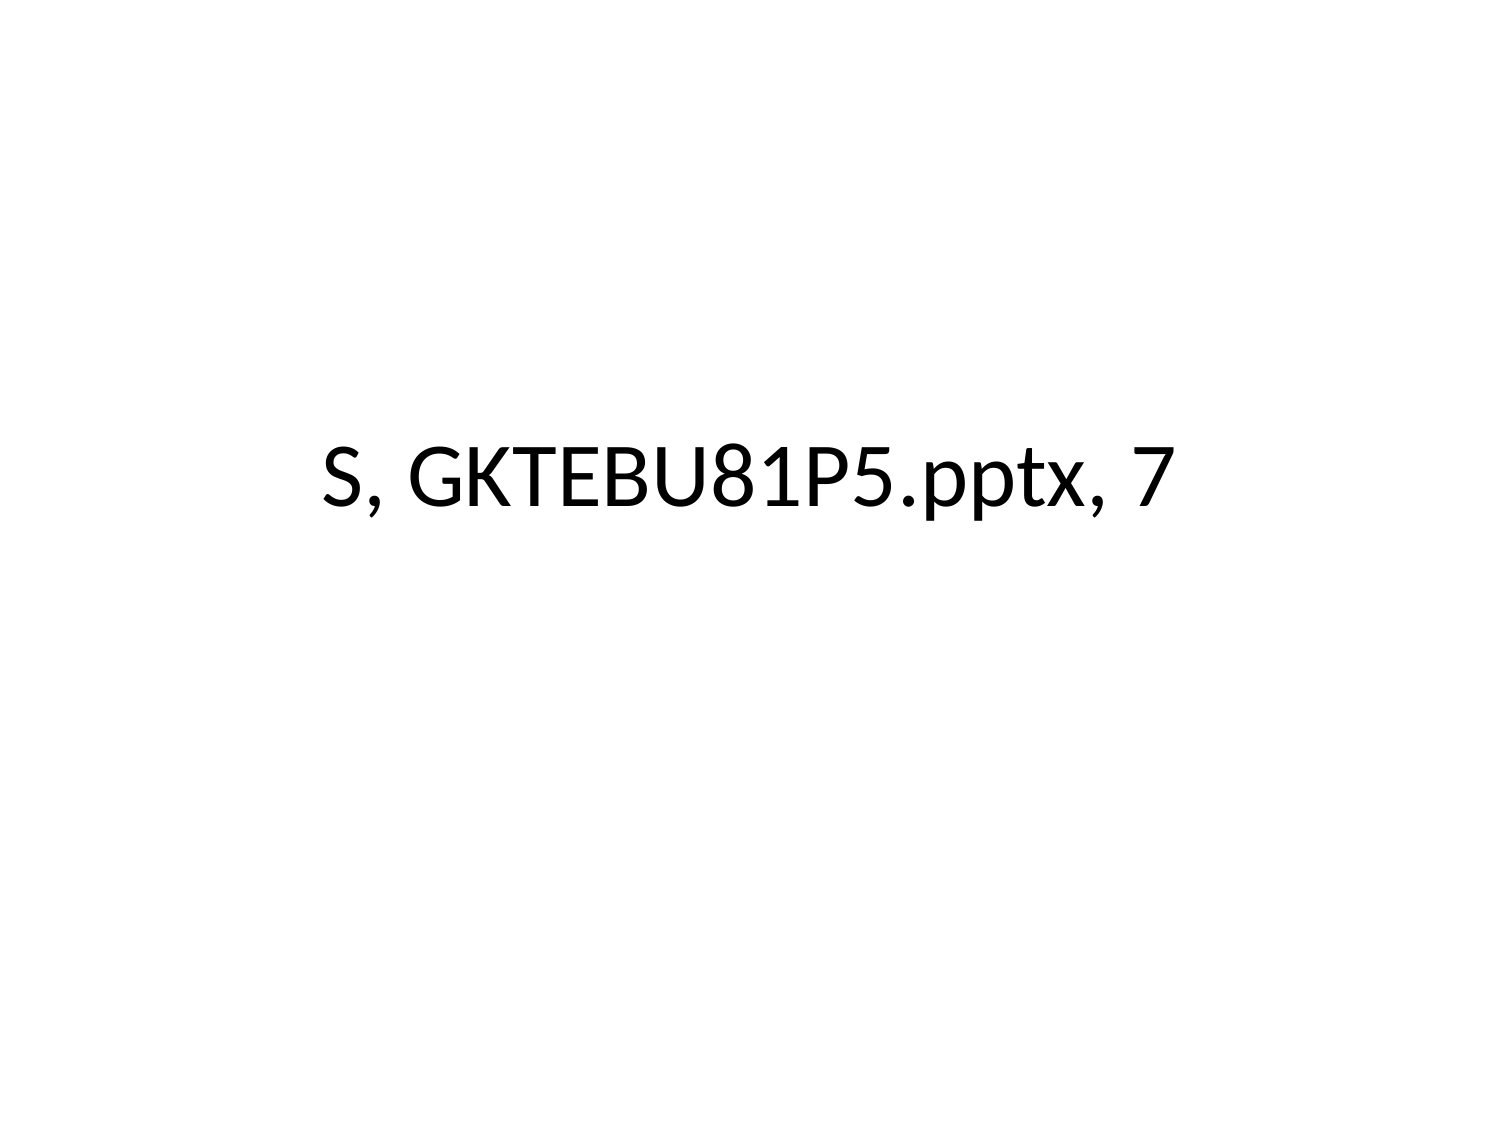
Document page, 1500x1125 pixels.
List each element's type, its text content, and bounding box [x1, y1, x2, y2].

title S, GKTEBU81P5.pptx, 7 [112, 349, 1388, 591]
